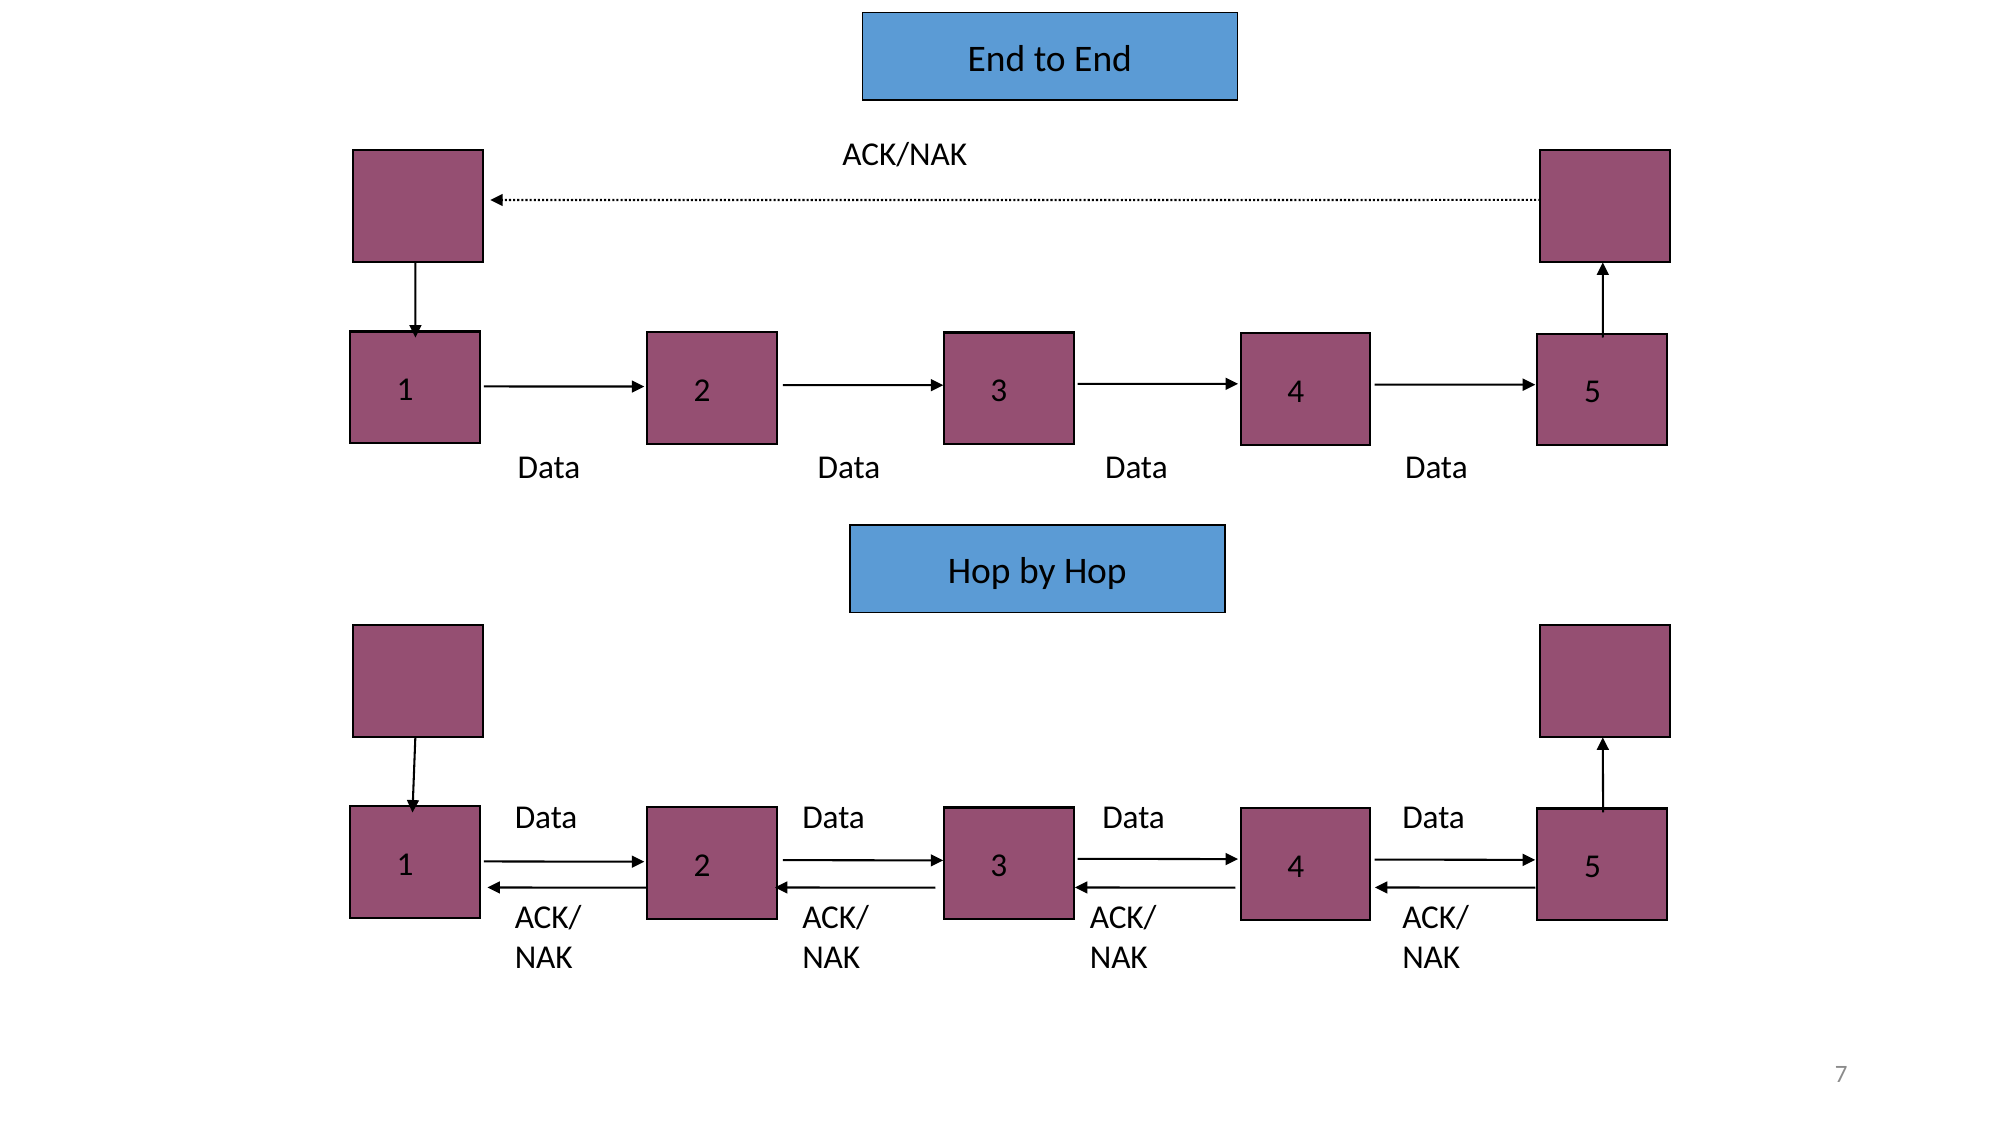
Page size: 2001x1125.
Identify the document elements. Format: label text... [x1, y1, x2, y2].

text_box End to End [862, 12, 1238, 100]
text_box 4 [1272, 836, 1375, 892]
text_box Data [1387, 787, 1512, 843]
slide_number 7 [1412, 1042, 1863, 1103]
text_box ACK/NAK [1387, 887, 1500, 982]
text_box [1540, 624, 1671, 737]
text_box 3 [975, 835, 1078, 891]
text_box Data [787, 787, 912, 843]
text_box Data [1087, 787, 1212, 843]
text_box 1 [381, 834, 484, 890]
text_box ACK/NAK [500, 887, 625, 982]
text_box [774, 881, 788, 894]
text_box [782, 854, 944, 867]
text_box [349, 806, 480, 919]
text_box [487, 881, 500, 894]
text_box [483, 855, 645, 868]
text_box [349, 124, 1672, 493]
text_box Hop by Hop [849, 524, 1225, 613]
text_box ACK/NAK [787, 887, 913, 982]
text_box 2 [678, 835, 781, 890]
text_box [1374, 853, 1536, 867]
text_box [1596, 737, 1610, 813]
text_box ACK/NAK [1074, 887, 1200, 982]
text_box [1075, 881, 1088, 887]
text_box [1077, 852, 1238, 866]
text_box [943, 807, 1074, 920]
text_box [406, 737, 420, 813]
text_box [352, 624, 483, 737]
text_box Data [500, 787, 624, 843]
text_box [1240, 807, 1371, 920]
text_box [1374, 881, 1388, 894]
text_box [1537, 808, 1668, 921]
text_box [646, 806, 777, 919]
text_box 5 [1569, 836, 1671, 892]
